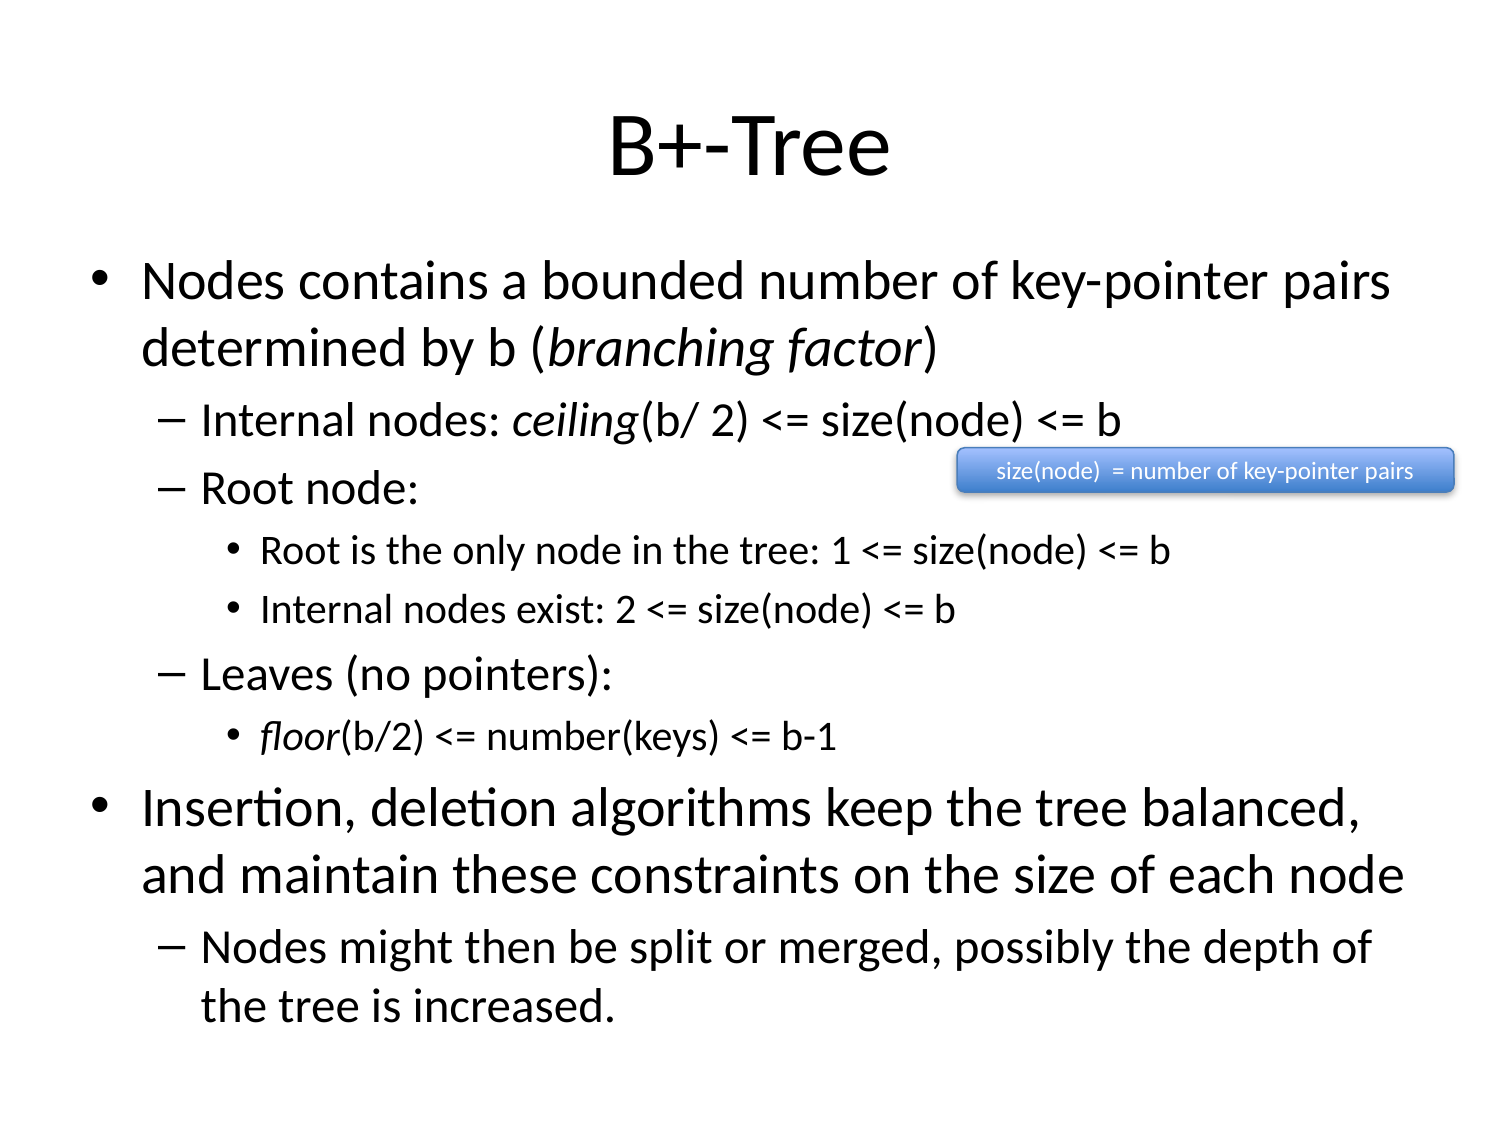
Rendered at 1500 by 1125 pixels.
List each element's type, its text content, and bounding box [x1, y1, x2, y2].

text_box size(node) = number of key-pointer pairs [956, 446, 1455, 493]
title B+-Tree [75, 45, 1425, 233]
list Nodes contains a bounded number of key-pointer pairs determined by b (branching factor) Internal nodes: ceiling(b/ 2) <= size(node) <= b Root node: Root is the only node in the tree: 1 <= size(node) <= b Internal nodes exist: 2 <= size(node) <= b Leaves (no pointers): floor(b/2) <= number(keys) <= b-1 Insertion, deletion algorithms keep the tree balanced, and maintain these constraints on the size of each node Nodes might then be split or merged, possibly the depth of the tree is increased. [75, 235, 1425, 1064]
